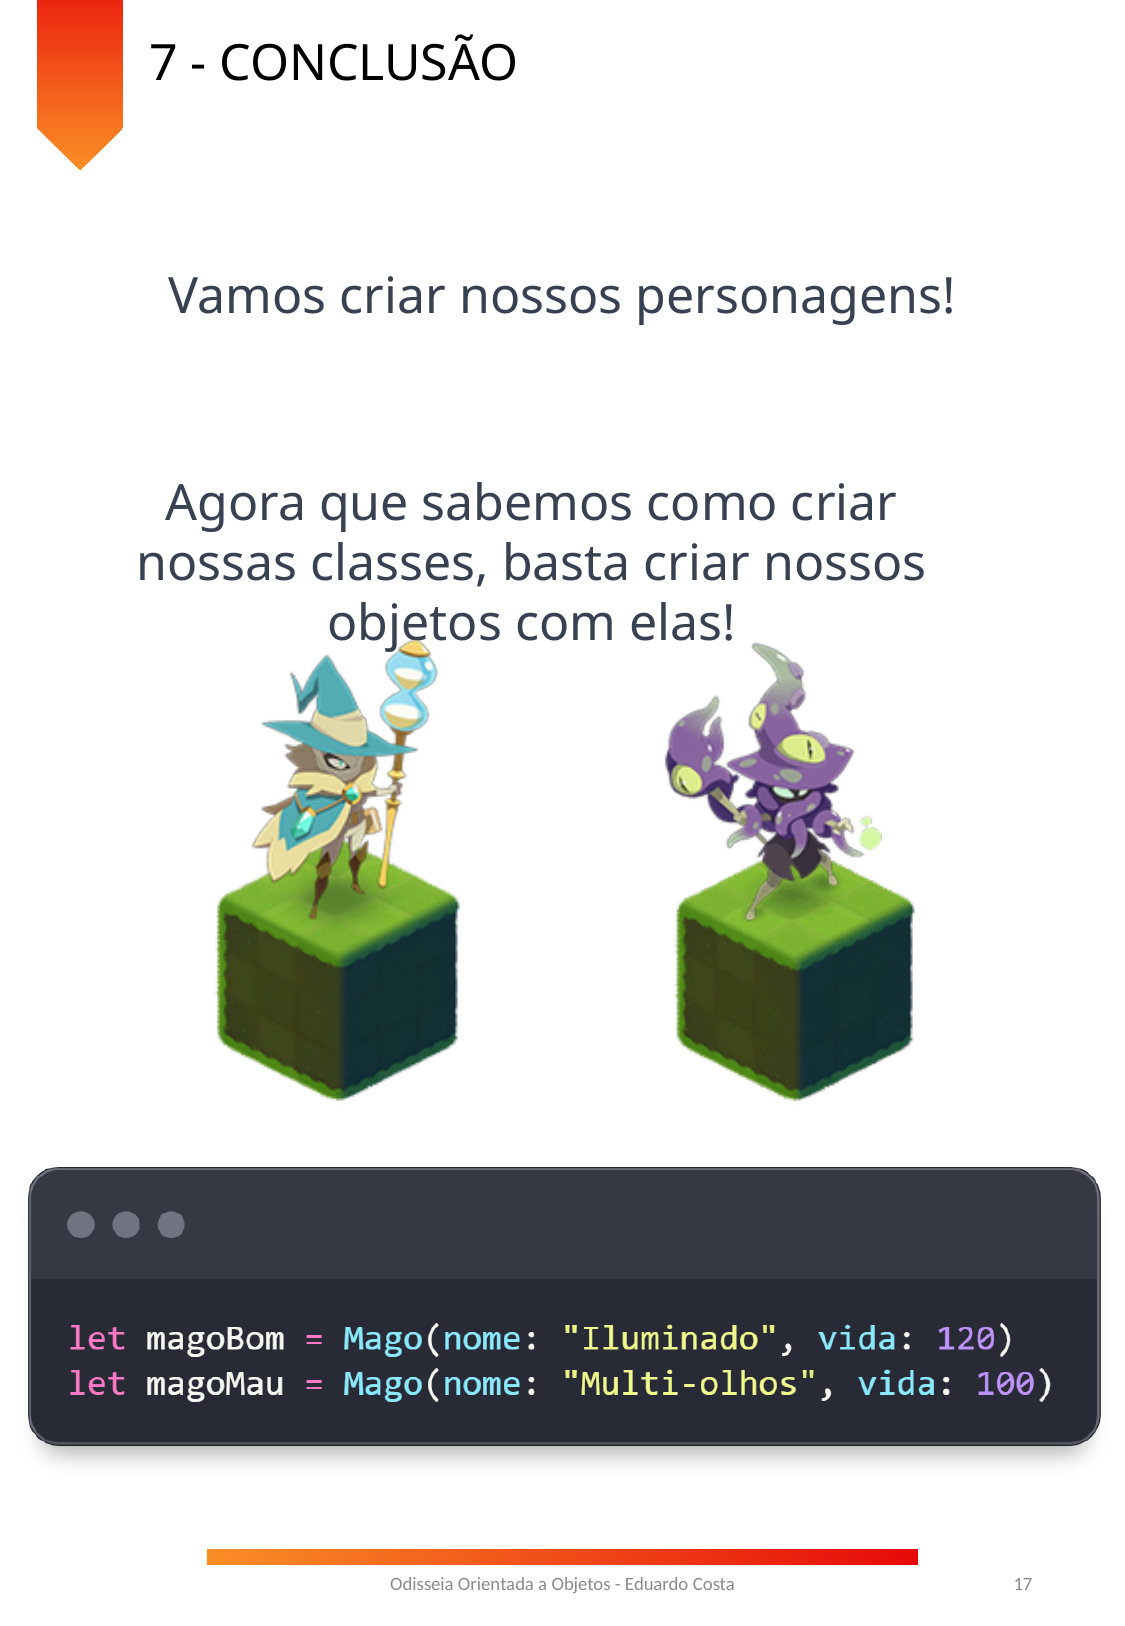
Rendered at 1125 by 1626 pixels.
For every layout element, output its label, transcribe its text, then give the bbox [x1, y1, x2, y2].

text_box Agora que sabemos como criar nossas classes, basta criar nossos objetos com elas! [64, 462, 1000, 658]
picture [659, 618, 918, 1105]
text_box [753, 1548, 794, 1565]
text_box [35, 0, 125, 172]
picture [15, 1131, 1110, 1478]
text_box Vamos criar nossos personagens! [0, 256, 1125, 332]
footer Odisseia Orientada a Objetos - Eduardo Costa [372, 1539, 753, 1625]
text_box 7 - CONCLUSÃO [134, 22, 713, 98]
slide_number 17 [794, 1539, 1048, 1625]
picture [206, 635, 468, 1105]
text_box [206, 1548, 372, 1565]
